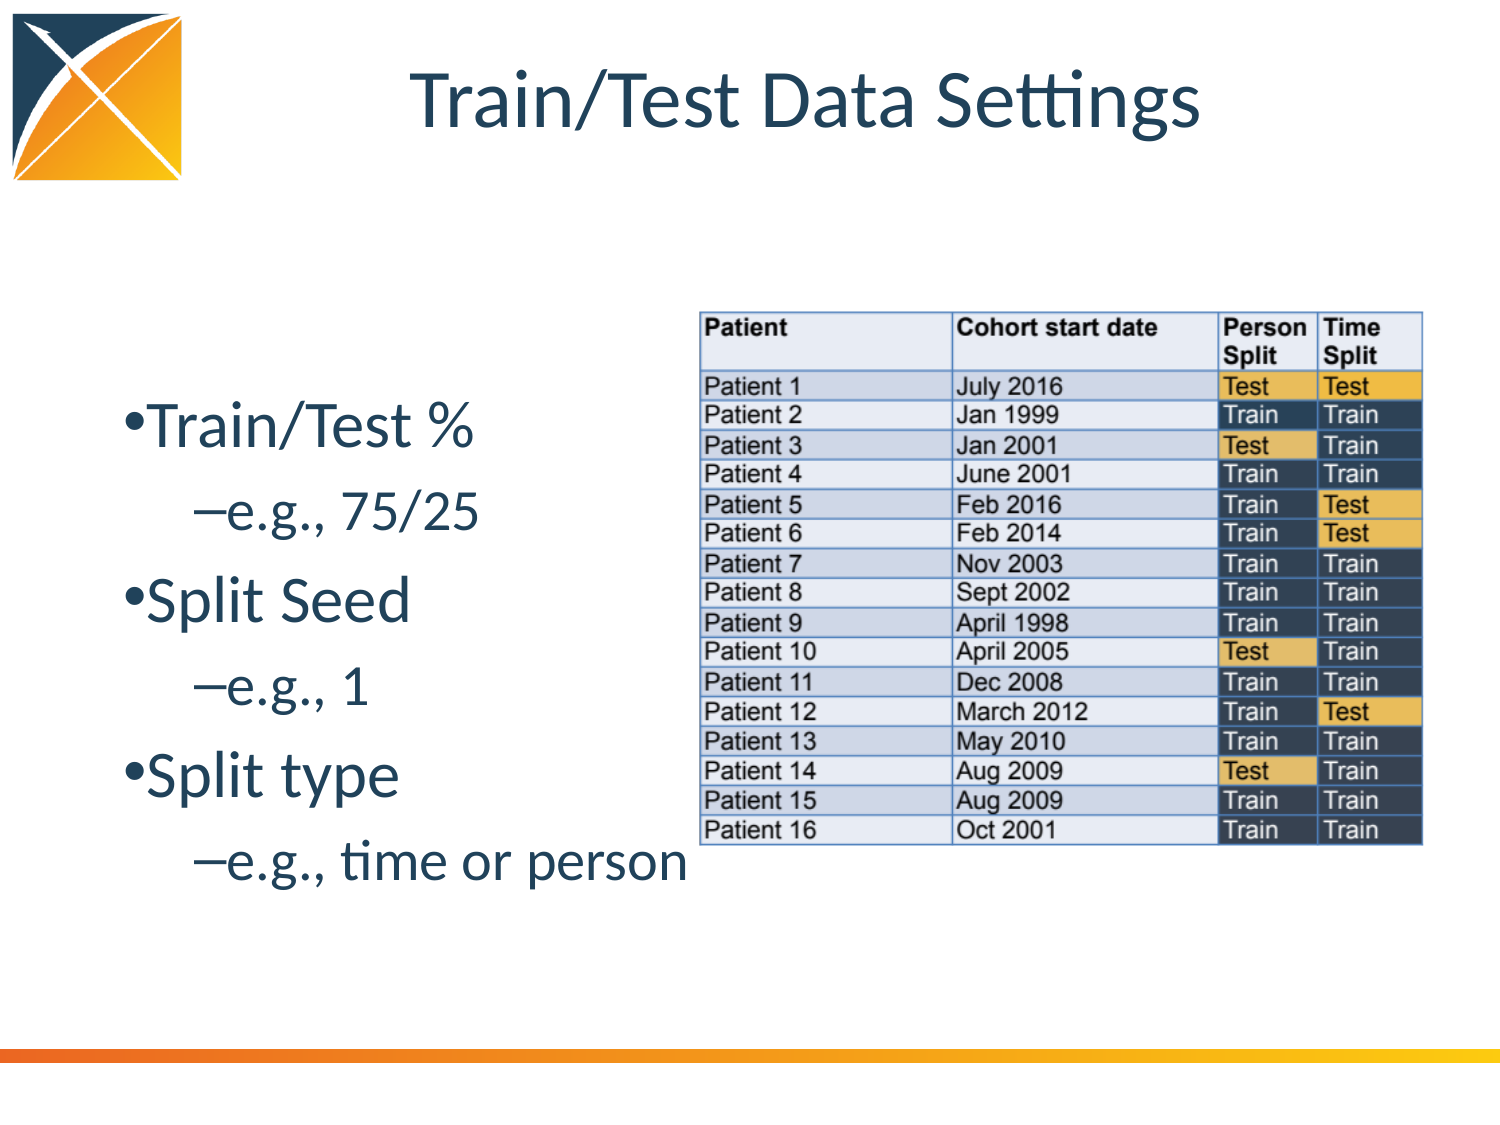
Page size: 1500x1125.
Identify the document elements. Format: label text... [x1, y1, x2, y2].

picture [0, 0, 206, 200]
title Train/Test Data Settings [187, 24, 1425, 163]
list Train/Test % e.g., 75/25 Split Seed e.g., 1 Split type e.g., time or person [75, 365, 1425, 895]
picture [697, 309, 1424, 846]
